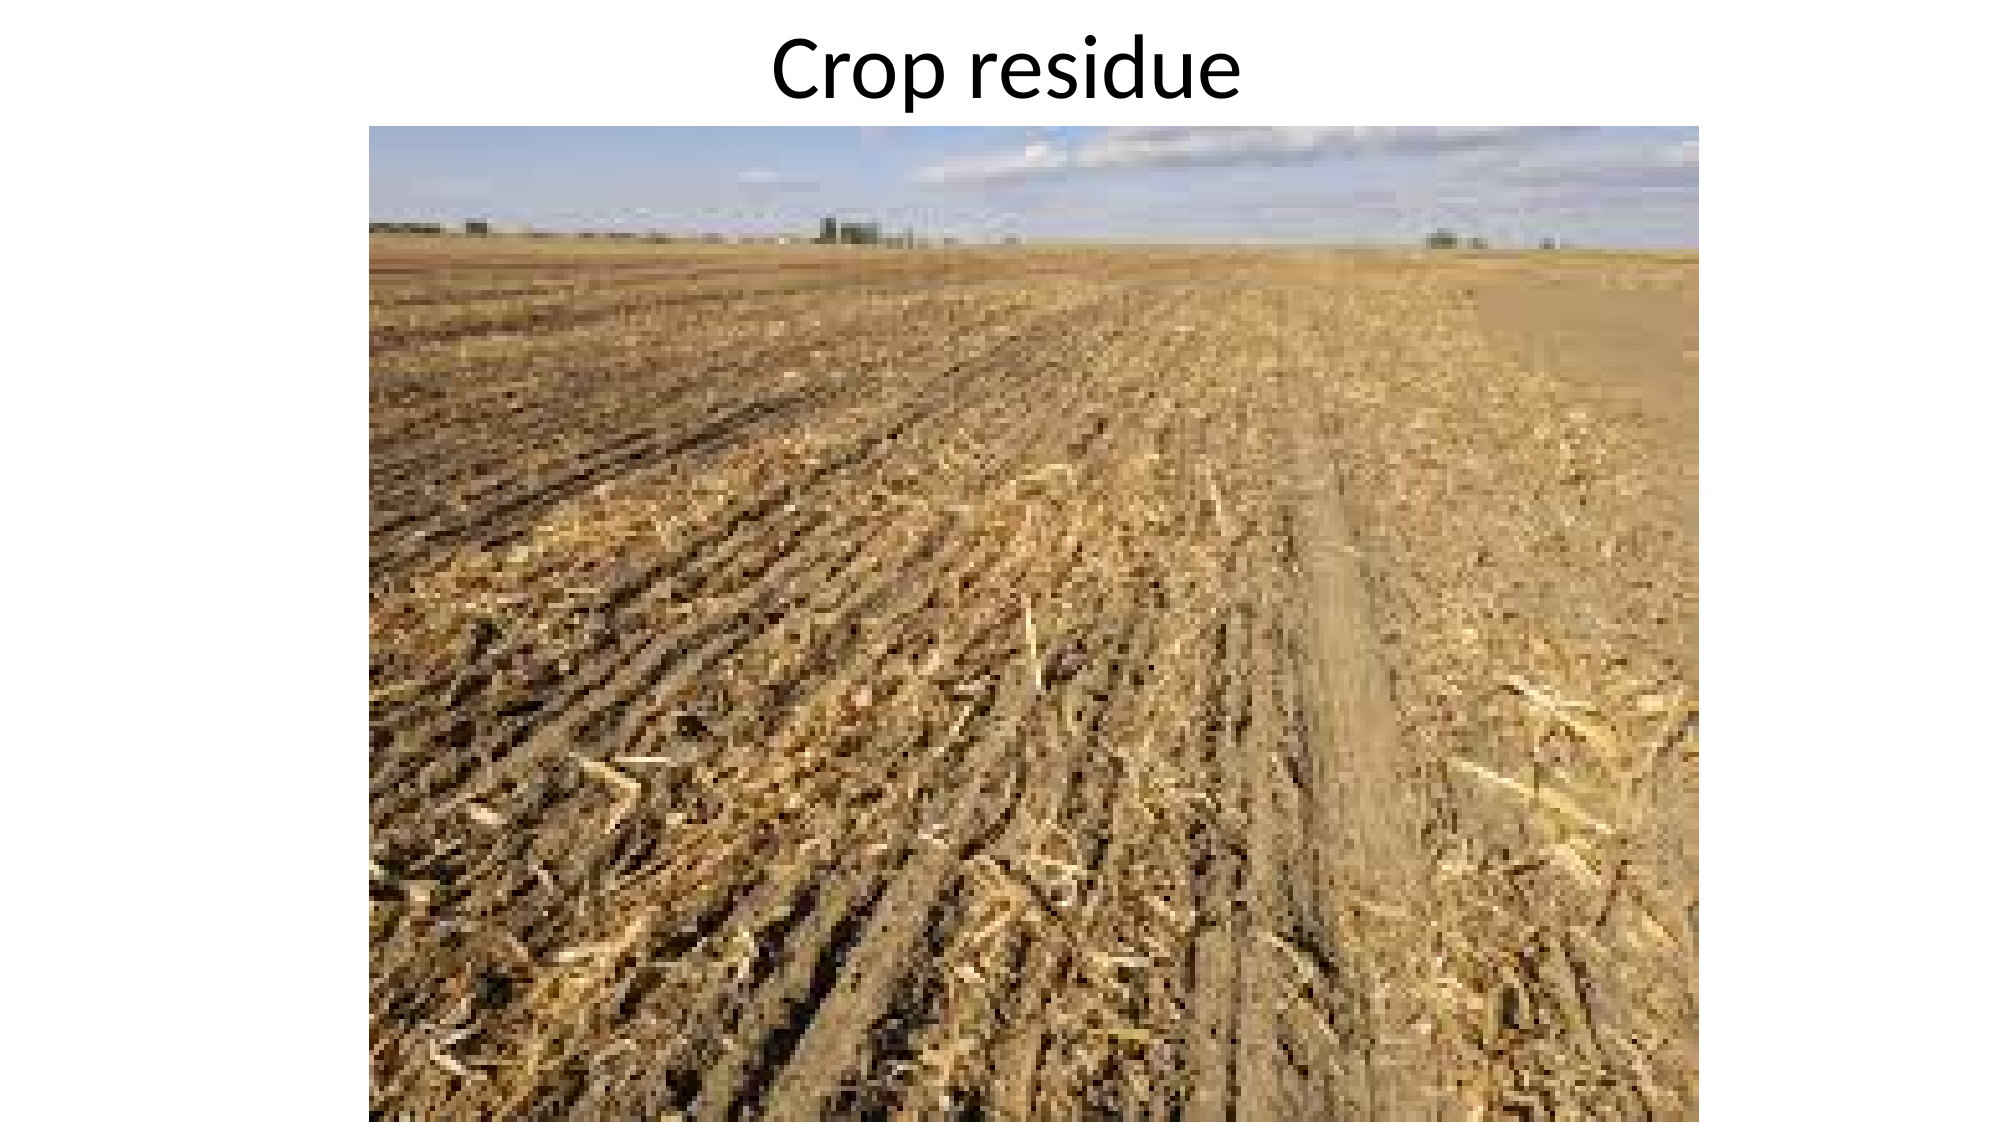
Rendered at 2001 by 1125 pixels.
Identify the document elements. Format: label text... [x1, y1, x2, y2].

text_box Crop residue [756, 0, 1259, 125]
picture [369, 126, 1699, 1122]
